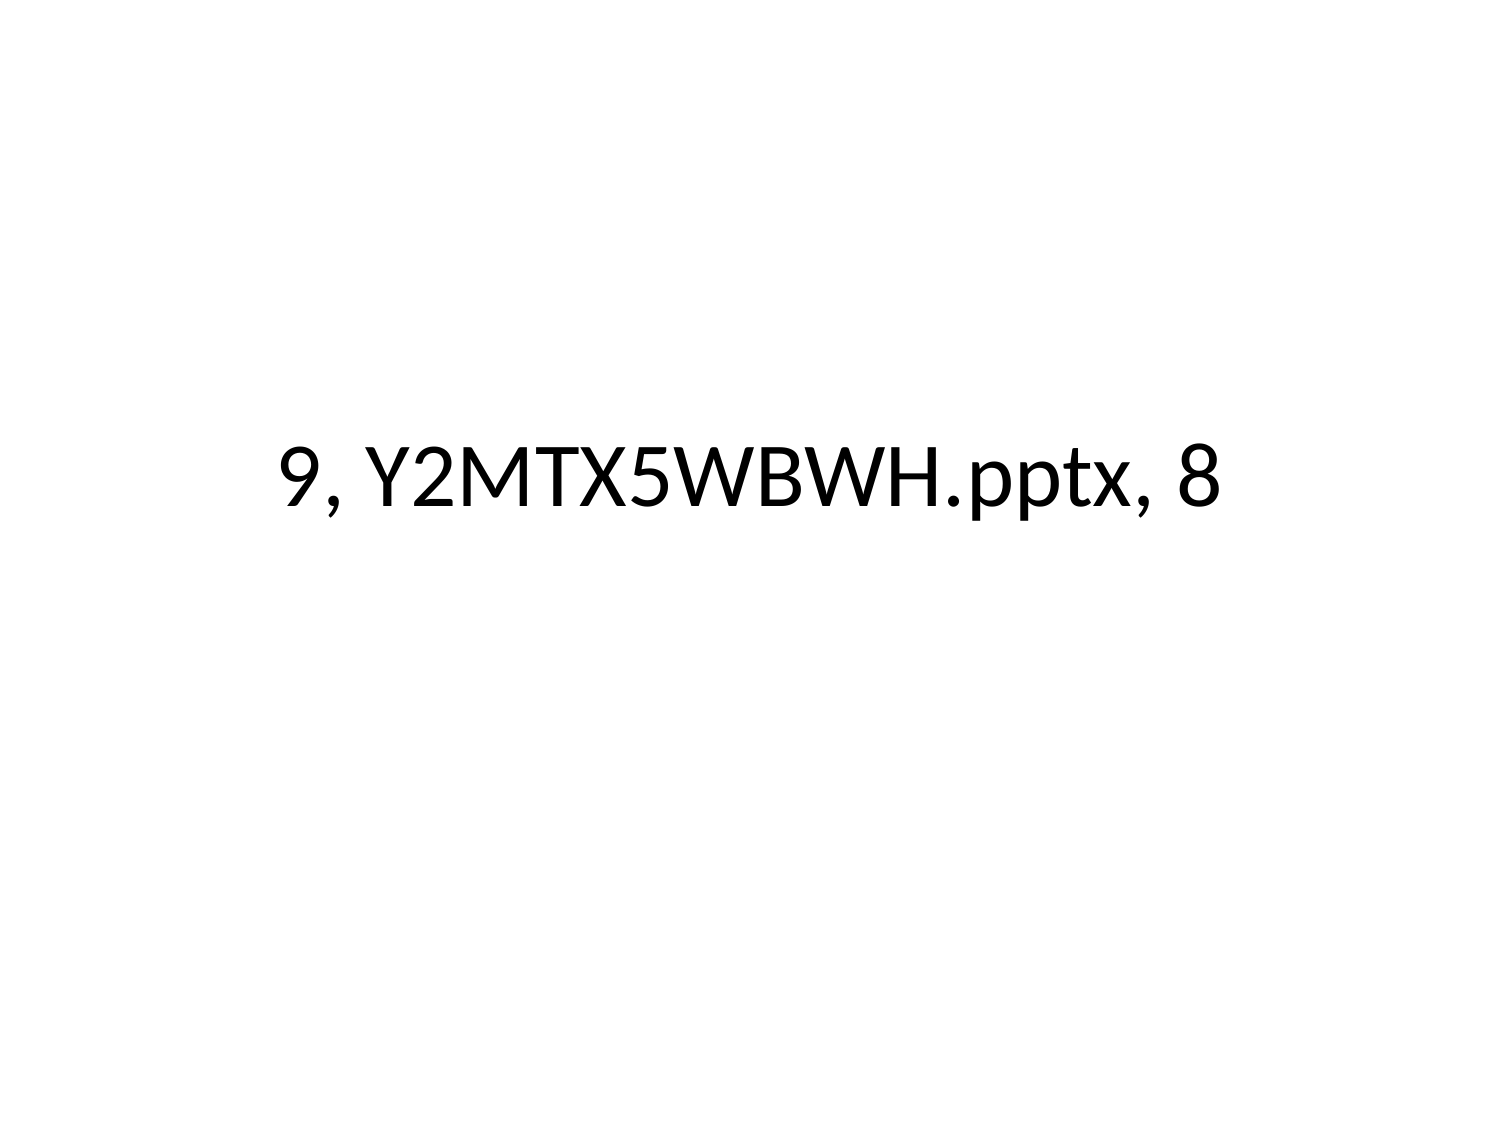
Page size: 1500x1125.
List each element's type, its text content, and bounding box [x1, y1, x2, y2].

title 9, Y2MTX5WBWH.pptx, 8 [112, 349, 1388, 591]
